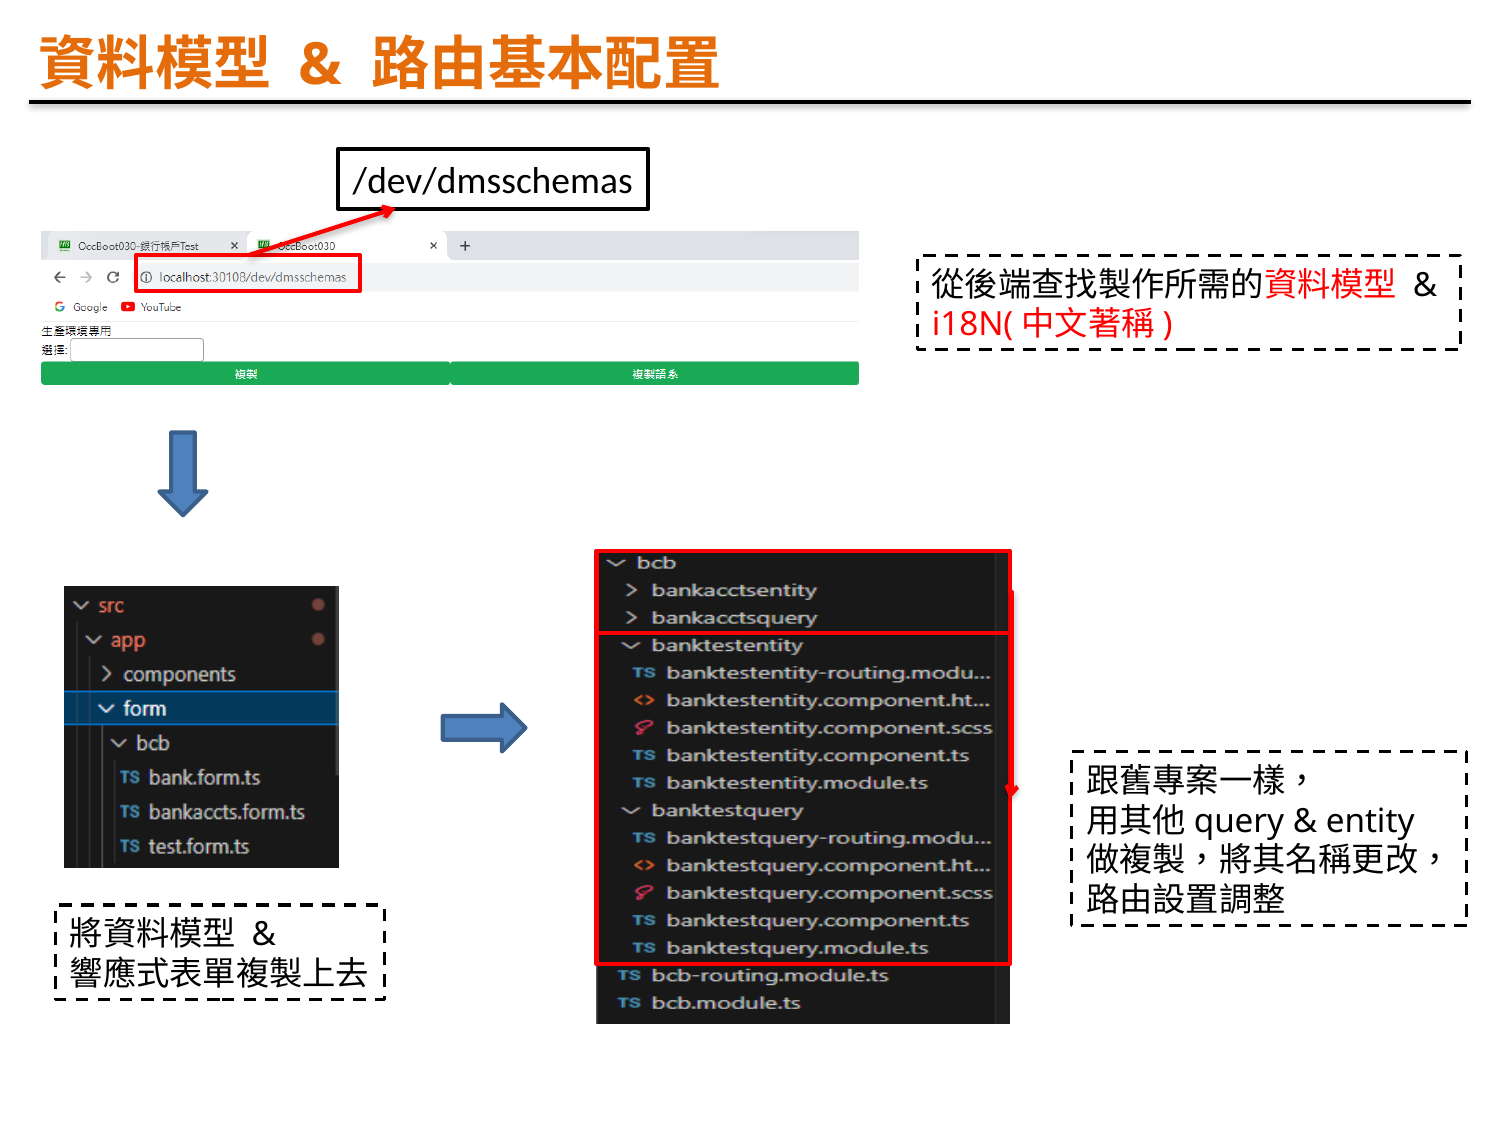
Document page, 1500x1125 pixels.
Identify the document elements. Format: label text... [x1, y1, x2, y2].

text_box [440, 702, 528, 754]
picture [64, 585, 339, 868]
text_box 將資料模型 & 響應式表單複製上去 [53, 903, 386, 1002]
text_box /dev/dmsschemas [336, 147, 650, 211]
picture [41, 231, 859, 528]
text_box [247, 207, 396, 256]
picture [596, 550, 1011, 1024]
text_box 跟舊專案一樣， 用其他query & entity 做複製，將其名稱更改， 路由設置調整 [1069, 749, 1469, 928]
text_box 從後端查找製作所需的資料模型 & i18N(中文著稱) [915, 253, 1463, 352]
text_box 資料模型 & 路由基本配置 [22, 17, 738, 106]
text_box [1009, 591, 1013, 799]
